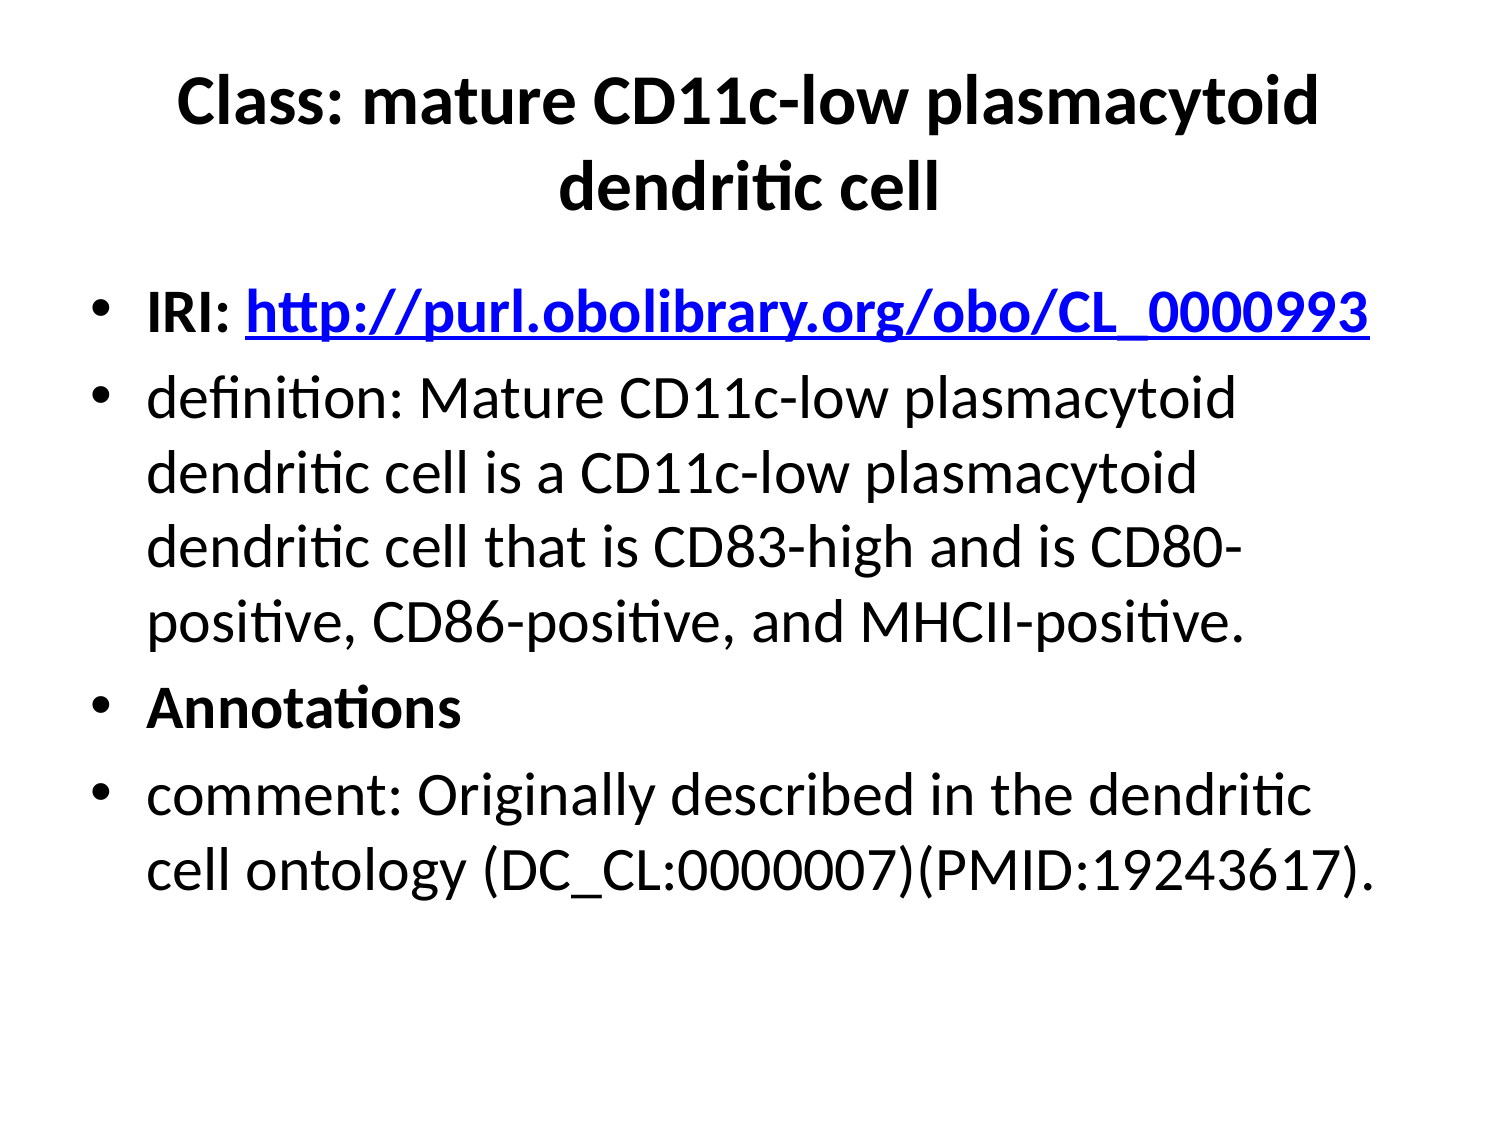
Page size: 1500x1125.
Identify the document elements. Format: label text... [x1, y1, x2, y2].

list IRI: http://purl.obolibrary.org/obo/CL_0000993 definition: Mature CD11c-low plasmacytoid dendritic cell is a CD11c-low plasmacytoid dendritic cell that is CD83-high and is CD80-positive, CD86-positive, and MHCII-positive. Annotations comment: Originally described in the dendritic cell ontology (DC_CL:0000007)(PMID:19243617). [75, 262, 1425, 1005]
title Class: mature CD11c-low plasmacytoid dendritic cell [75, 45, 1425, 233]
